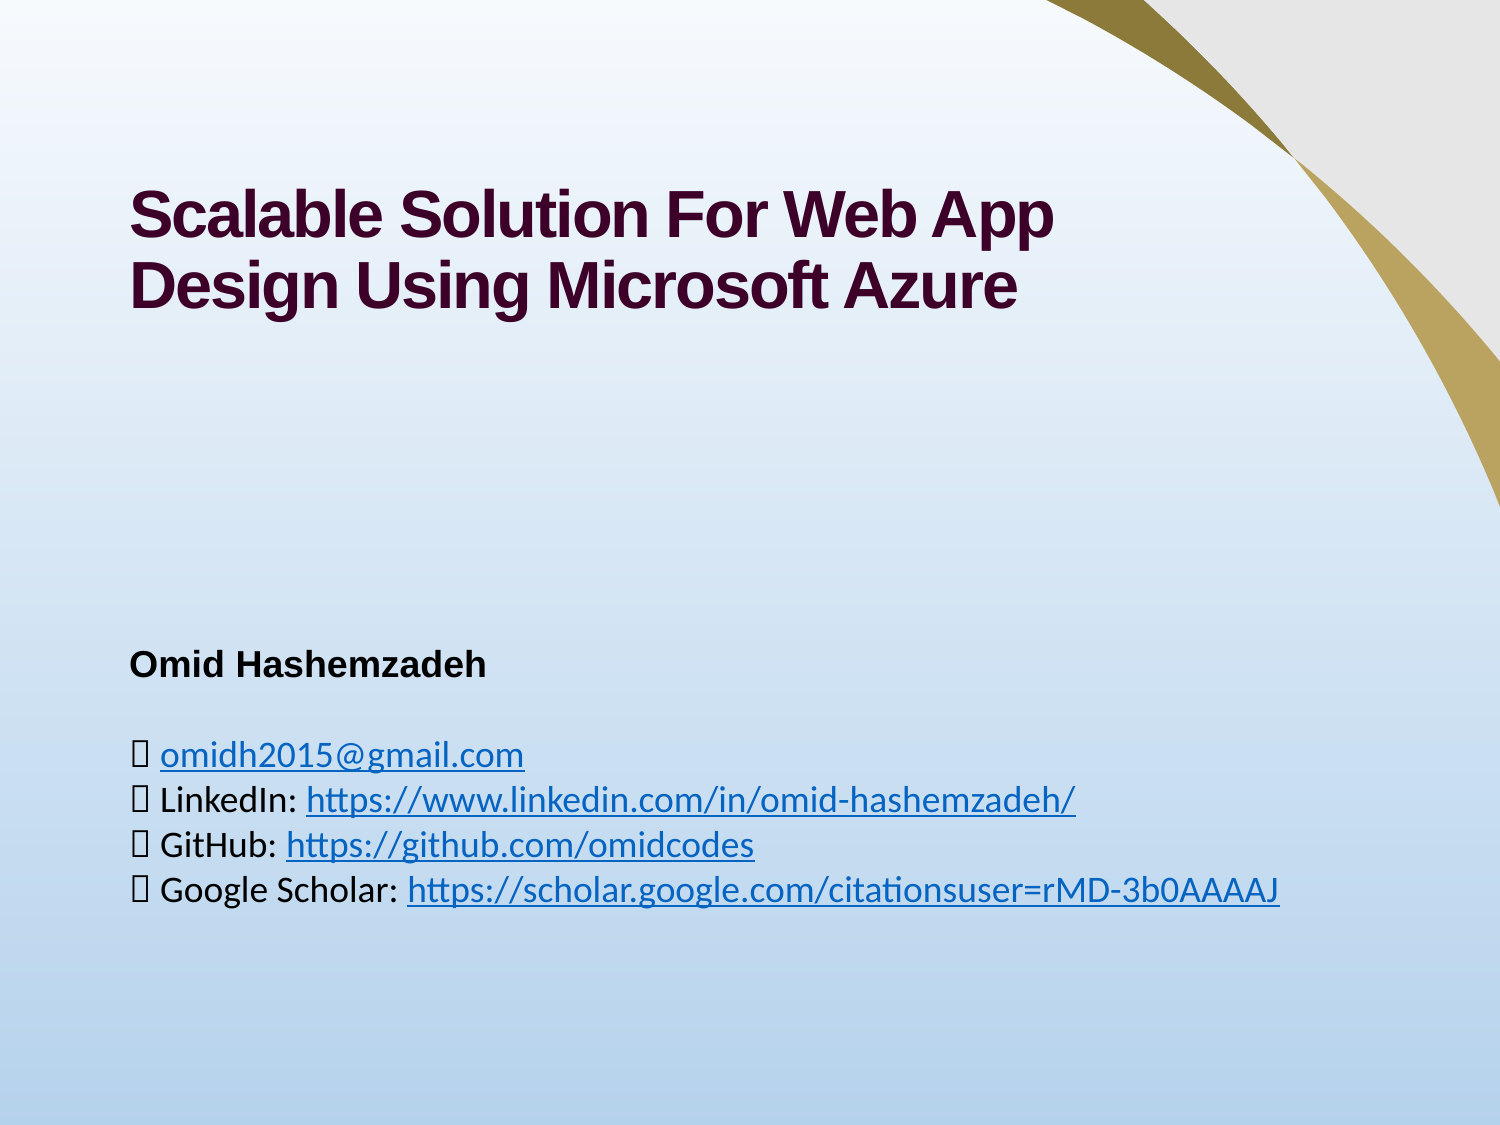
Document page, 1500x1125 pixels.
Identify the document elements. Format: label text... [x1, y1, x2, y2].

text_box Omid Hashemzadeh 📧 omidh2015@gmail.com 🔗 LinkedIn: https://www.linkedin.com/in/omid-hashemzadeh/ 🔗 GitHub: https://github.com/omidcodes 🔗 Google Scholar: https://scholar.google.com/citationsuser=rMD-3b0AAAAJ [114, 632, 1434, 917]
list Scalable Solution For Web App Design Using Microsoft Azure [114, 172, 1119, 251]
